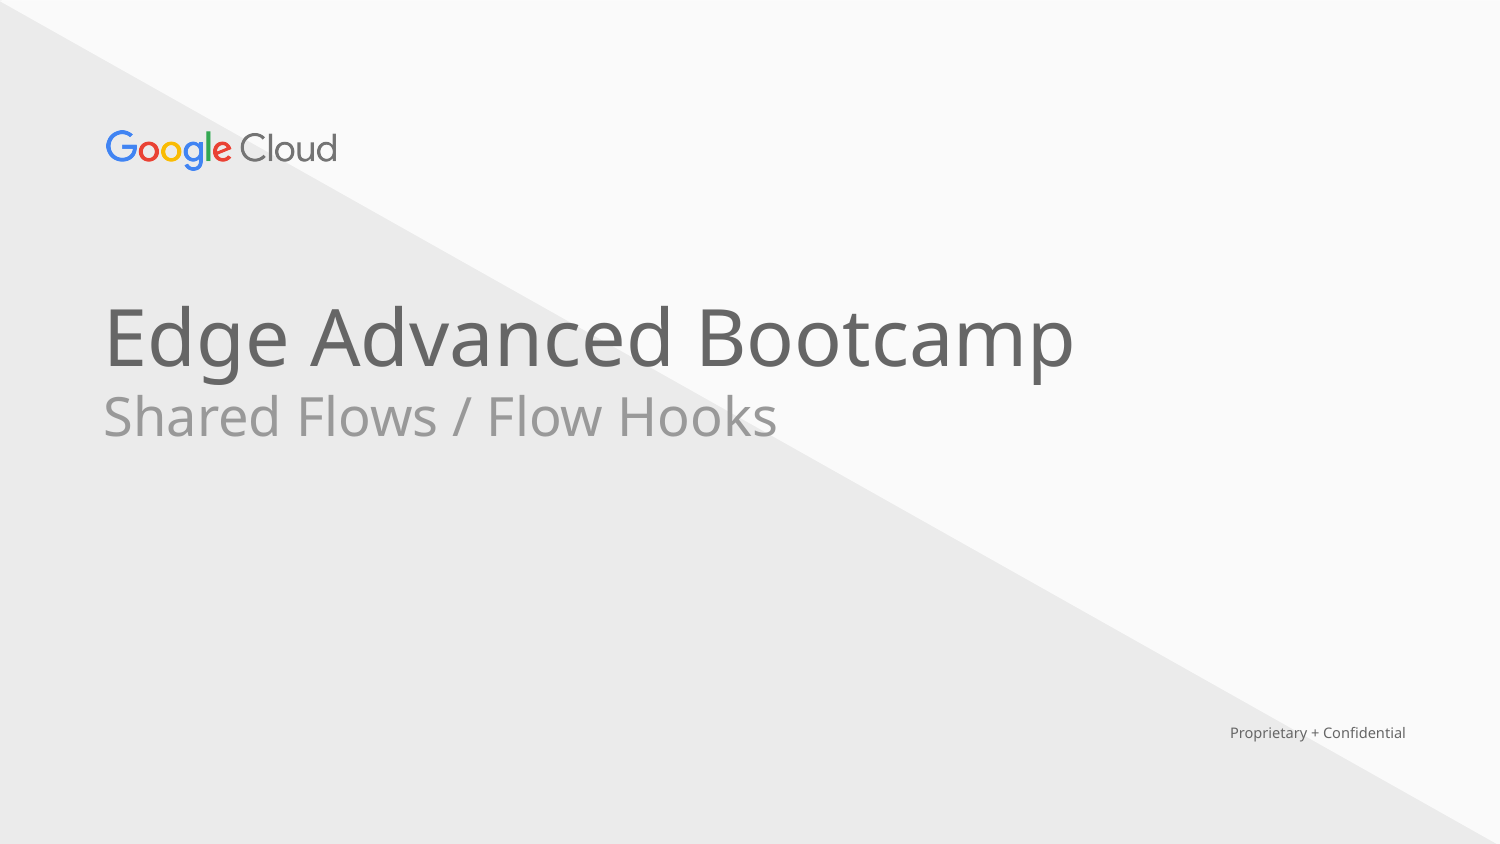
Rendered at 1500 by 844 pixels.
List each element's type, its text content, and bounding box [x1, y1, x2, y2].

picture [106, 130, 336, 171]
text_box Edge Advanced Bootcamp Shared Flows / Flow Hooks [88, 272, 1309, 563]
